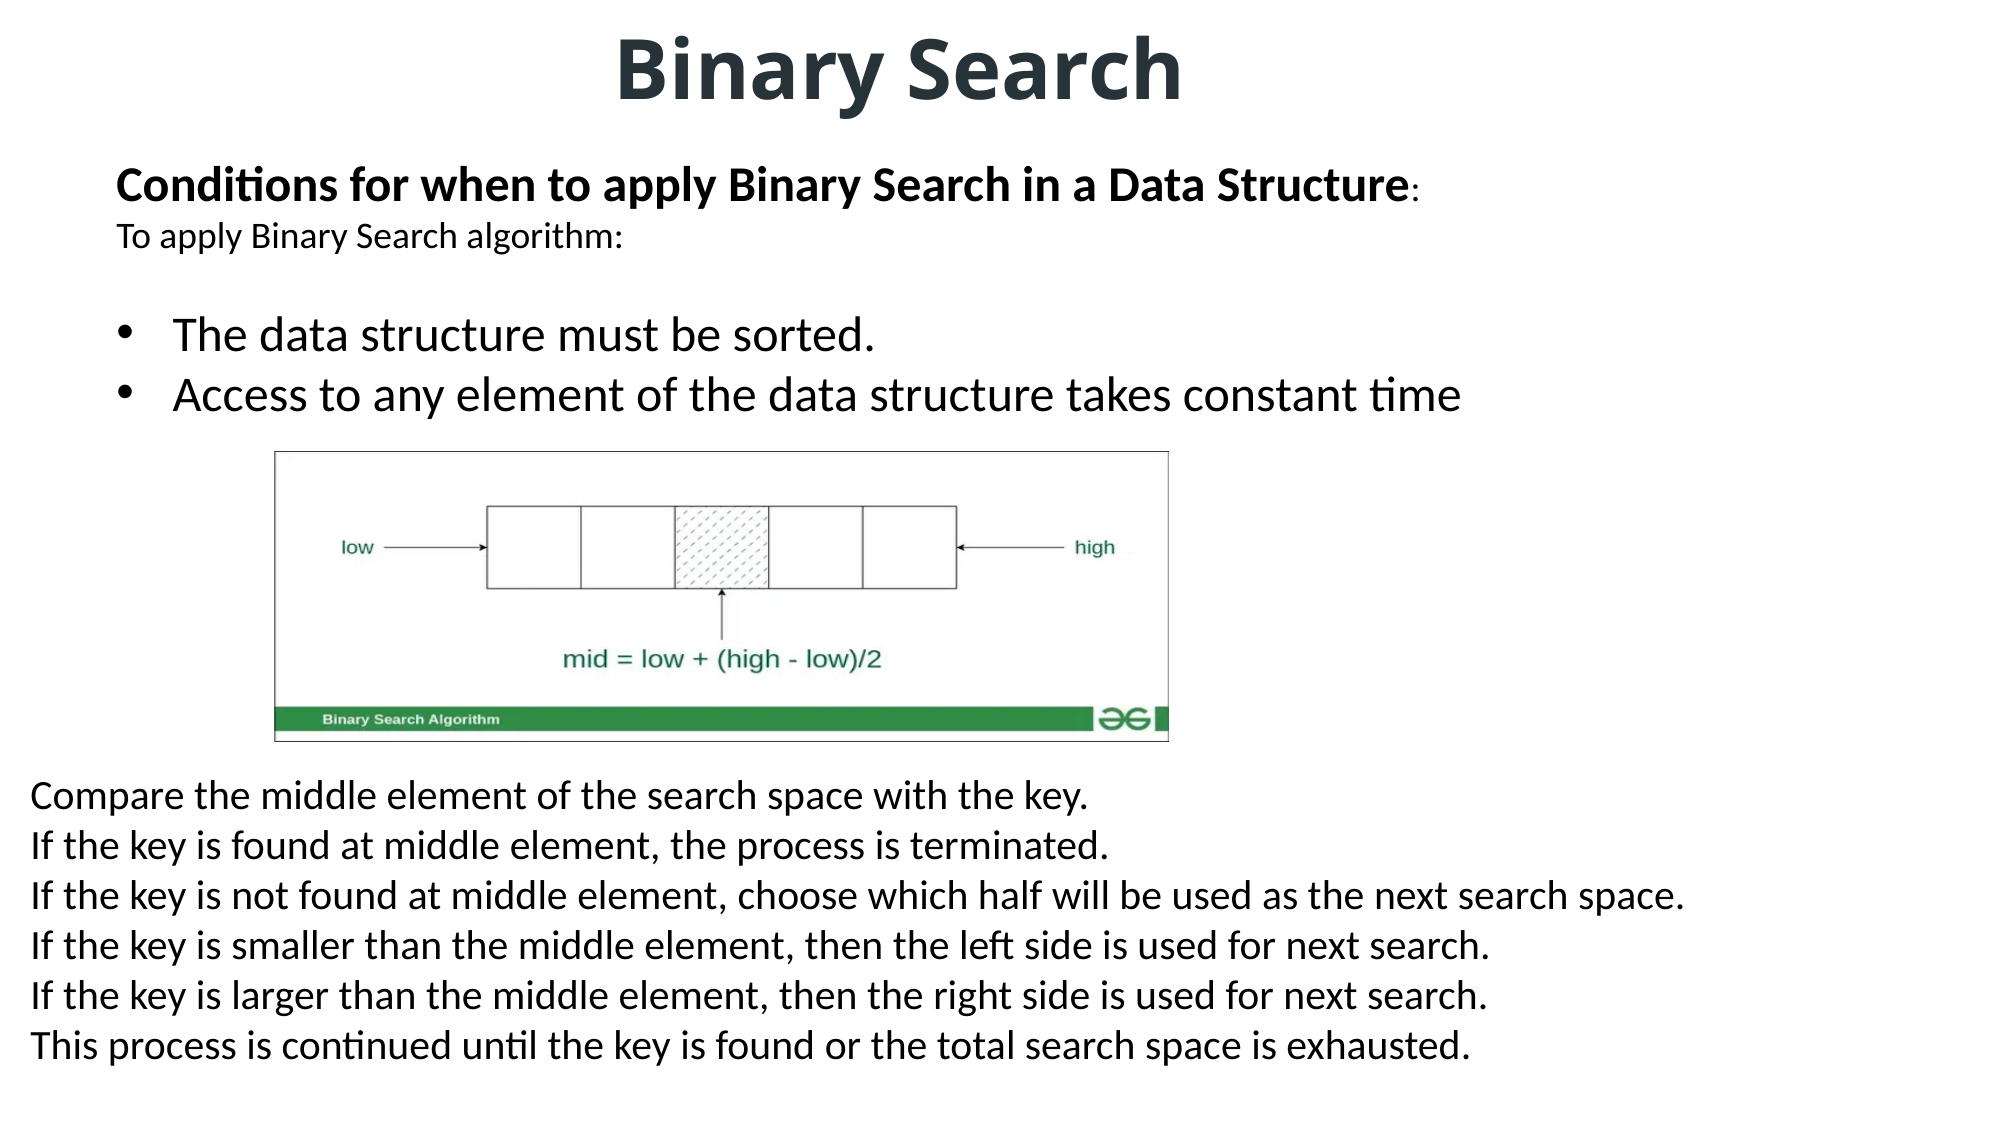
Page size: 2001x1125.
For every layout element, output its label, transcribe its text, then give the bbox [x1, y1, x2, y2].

text_box Compare the middle element of the search space with the key. If the key is found at middle element, the process is terminated. If the key is not found at middle element, choose which half will be used as the next search space. If the key is smaller than the middle element, then the left side is used for next search. If the key is larger than the middle element, then the right side is used for next search. This process is continued until the key is found or the total search space is exhausted. [15, 760, 1905, 1076]
picture [274, 451, 1169, 742]
text_box Conditions for when to apply Binary Search in a Data Structure: To apply Binary Search algorithm: The data structure must be sorted. Access to any element of the data structure takes constant time [101, 144, 1648, 429]
text_box Binary Search [599, 8, 1201, 124]
